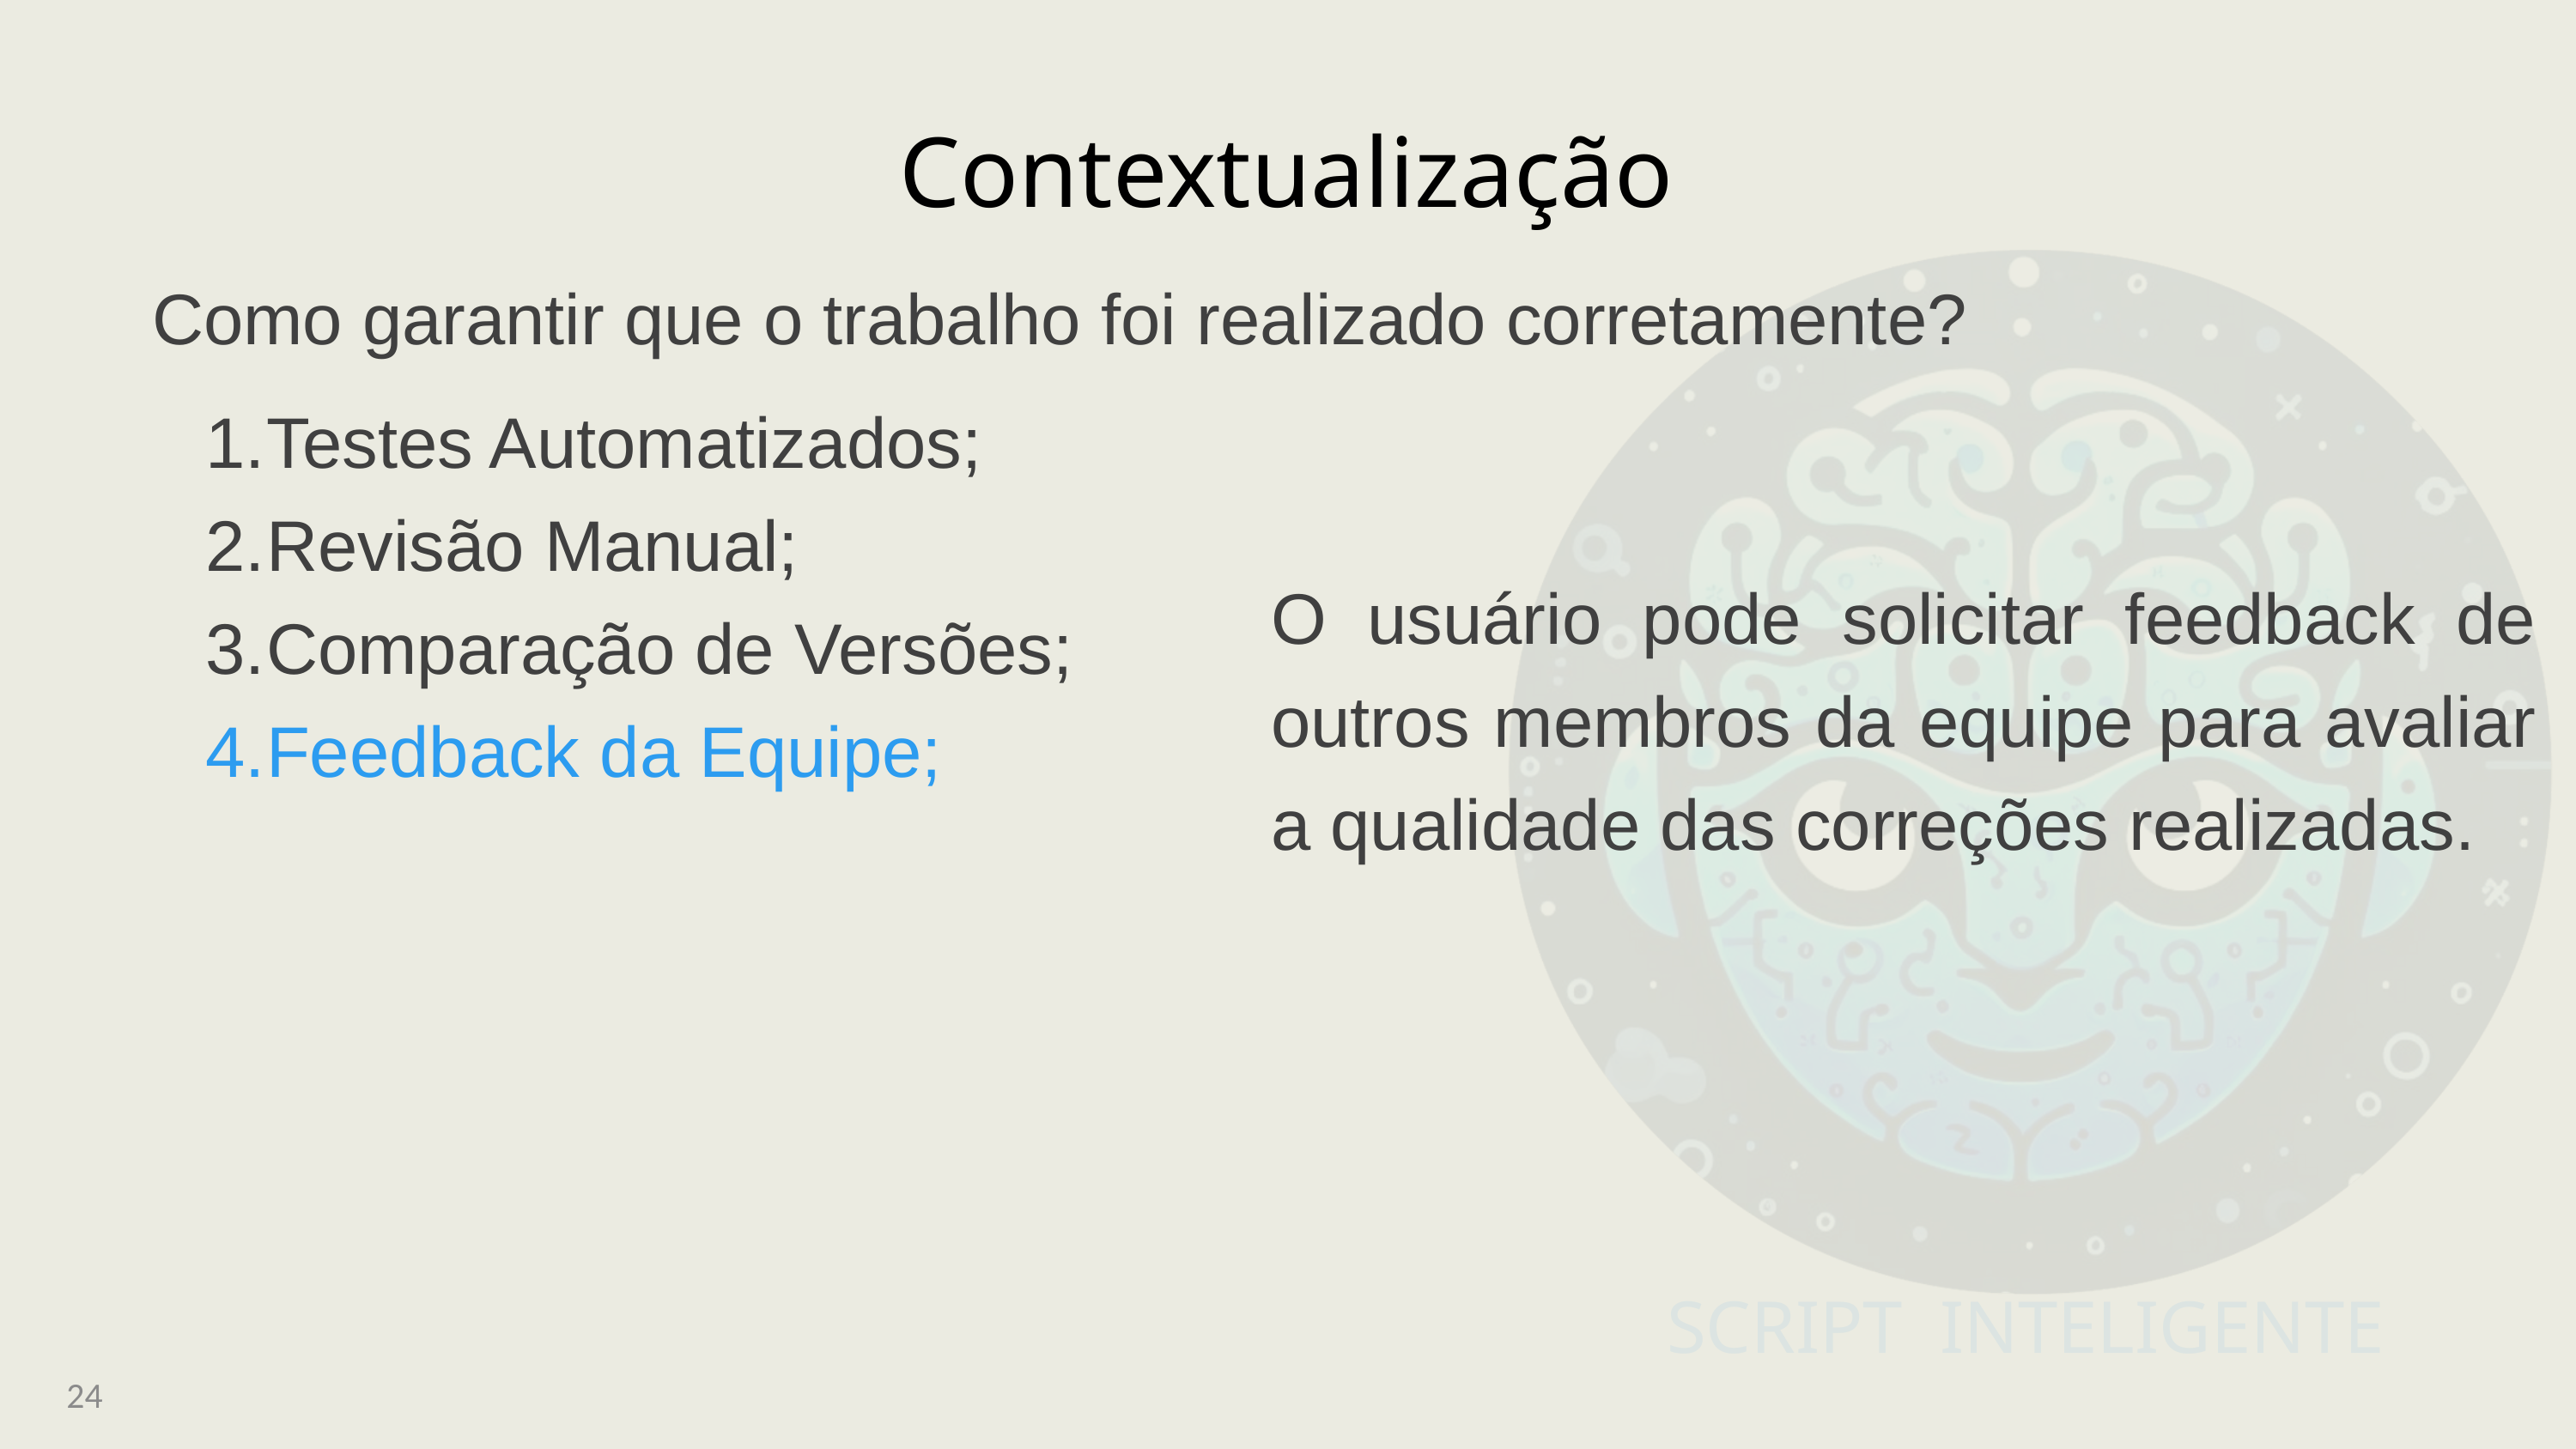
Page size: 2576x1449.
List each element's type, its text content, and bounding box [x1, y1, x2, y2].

text_box O usuário pode solicitar feedback de outros membros da equipe para avaliar a qualidade das correções realizadas. [1271, 555, 1490, 865]
text_box Testes Automatizados; Revisão Manual; Comparação de Versões; Feedback da Equipe; [144, 379, 1490, 792]
text_box Como garantir que o trabalho foi realizado corretamente? [152, 256, 1490, 360]
slide_number 24 [53, 1367, 355, 1420]
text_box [1494, 240, 2558, 1389]
text_box Contextualização [152, 111, 2421, 227]
